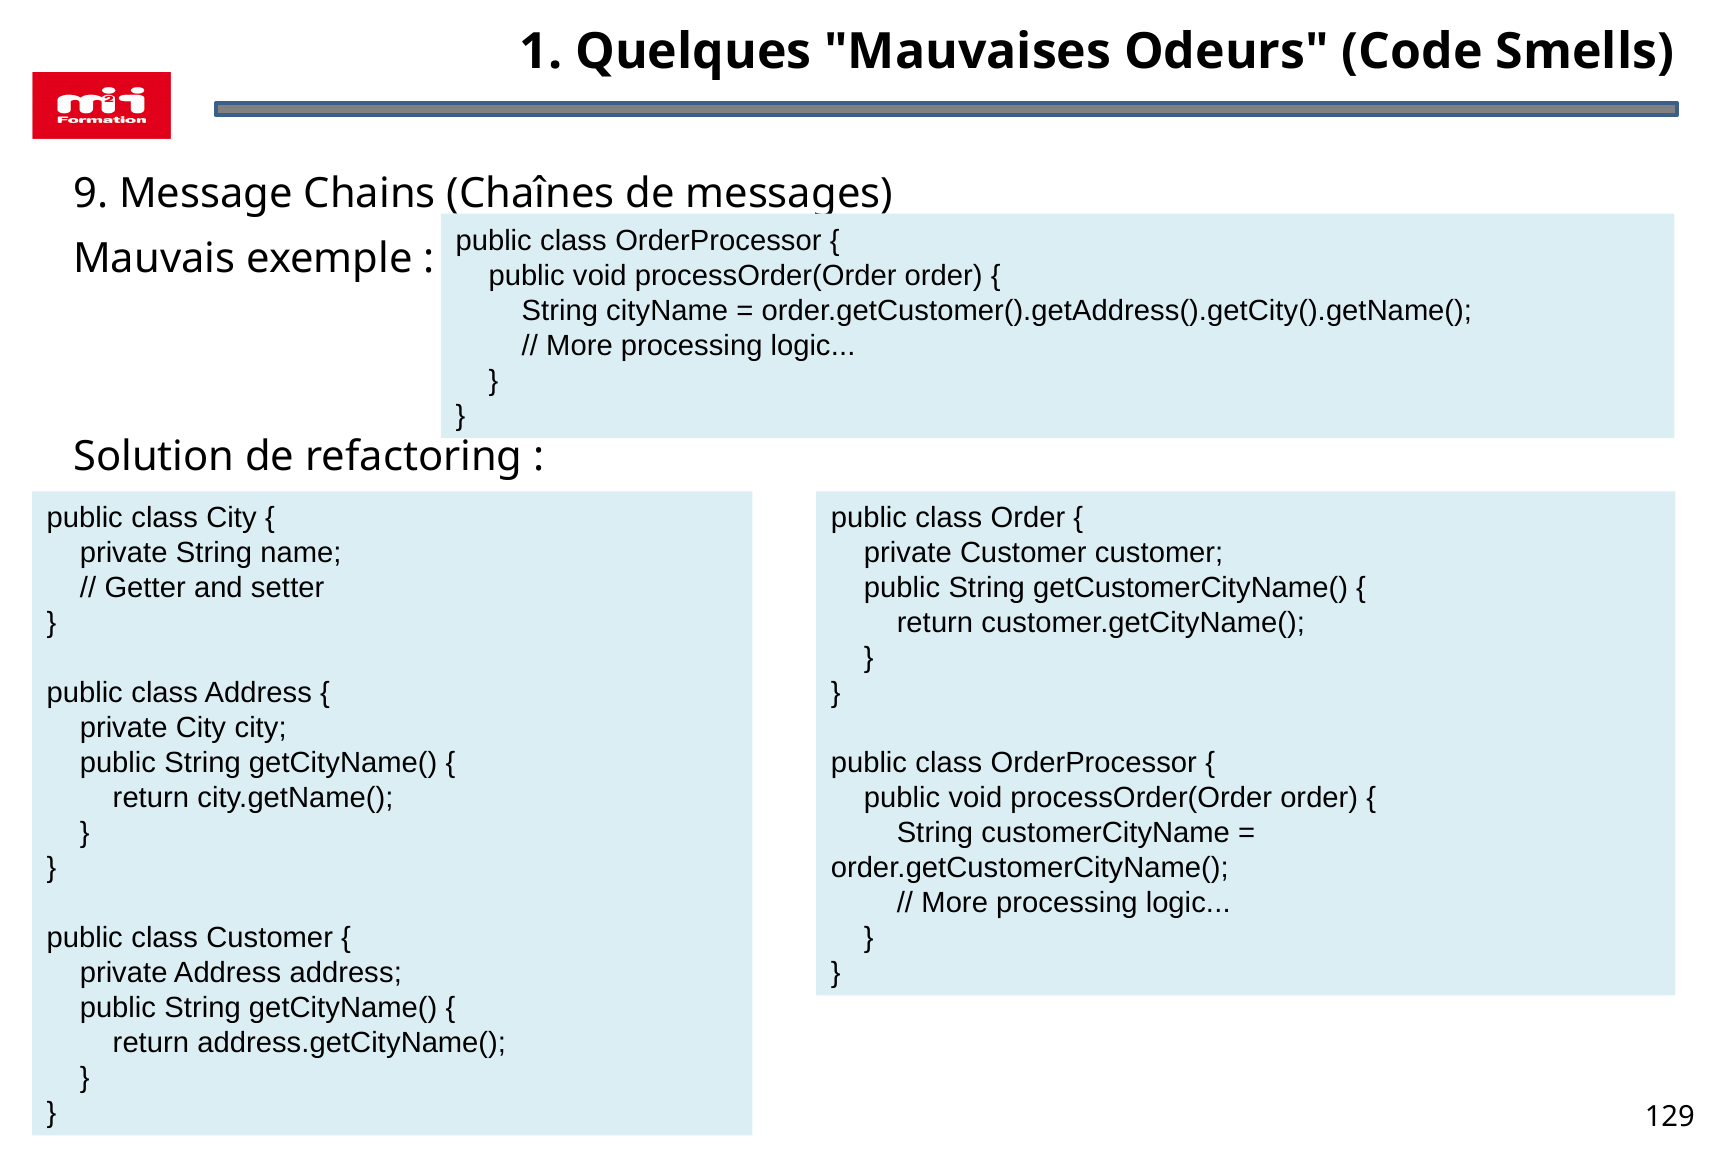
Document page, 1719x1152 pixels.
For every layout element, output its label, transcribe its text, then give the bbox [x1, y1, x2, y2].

picture [32, 71, 171, 139]
text_box 1. Quelques "Mauvaises Odeurs" (Code Smells) [292, 19, 1675, 80]
text_box public class OrderProcessor { public void processOrder(Order order) { String cityName = order.getCustomer().getAddress().getCity().getName(); // More processing logic... } } [440, 213, 1675, 439]
slide_number 129 [1620, 1090, 1719, 1152]
text_box public class City { private String name; // Getter and setter } public class Address { private City city; public String getCityName() { return city.getName(); } } public class Customer { private Address address; public String getCityName() { return address.getCityName(); } } [31, 491, 753, 1136]
text_box 9. Message Chains (Chaînes de messages) Mauvais exemple : Solution de refactoring : [28, 150, 1683, 487]
text_box public class Order { private Customer customer; public String getCustomerCityName() { return customer.getCityName(); } } public class OrderProcessor { public void processOrder(Order order) { String customerCityName = order.getCustomerCityName(); // More processing logic... } } [816, 491, 1676, 996]
